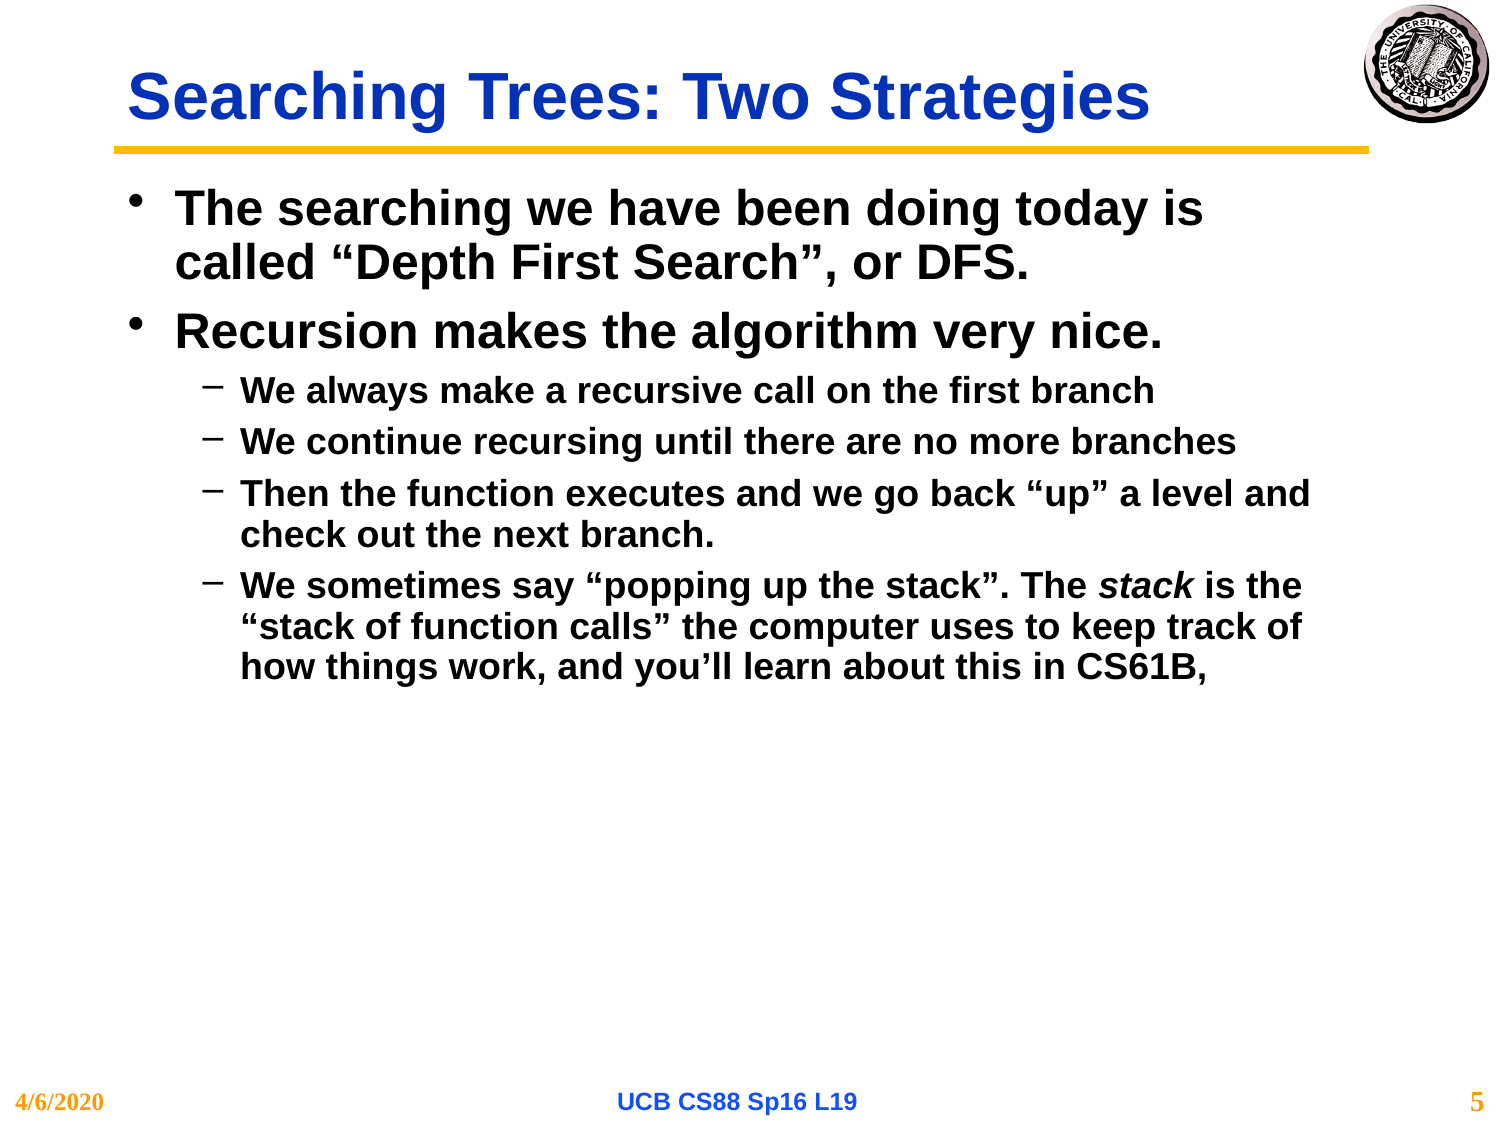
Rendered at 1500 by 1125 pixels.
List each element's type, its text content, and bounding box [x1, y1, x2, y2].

picture [1350, 0, 1500, 127]
list The searching we have been doing today is called “Depth First Search”, or DFS. Recursion makes the algorithm very nice. We always make a recursive call on the first branch We continue recursing until there are no more branches Then the function executes and we go back “up” a level and check out the next branch. We sometimes say “popping up the stack”. The stack is the “stack of function calls” the computer uses to keep track of how things work, and you’ll learn about this in CS61B, [112, 174, 1363, 1038]
slide_number 5 [1412, 1074, 1500, 1125]
footer UCB CS88 Sp16 L19 [499, 1074, 976, 1125]
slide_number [0, 1074, 251, 1125]
title Searching Trees: Two Strategies [112, 37, 1375, 159]
